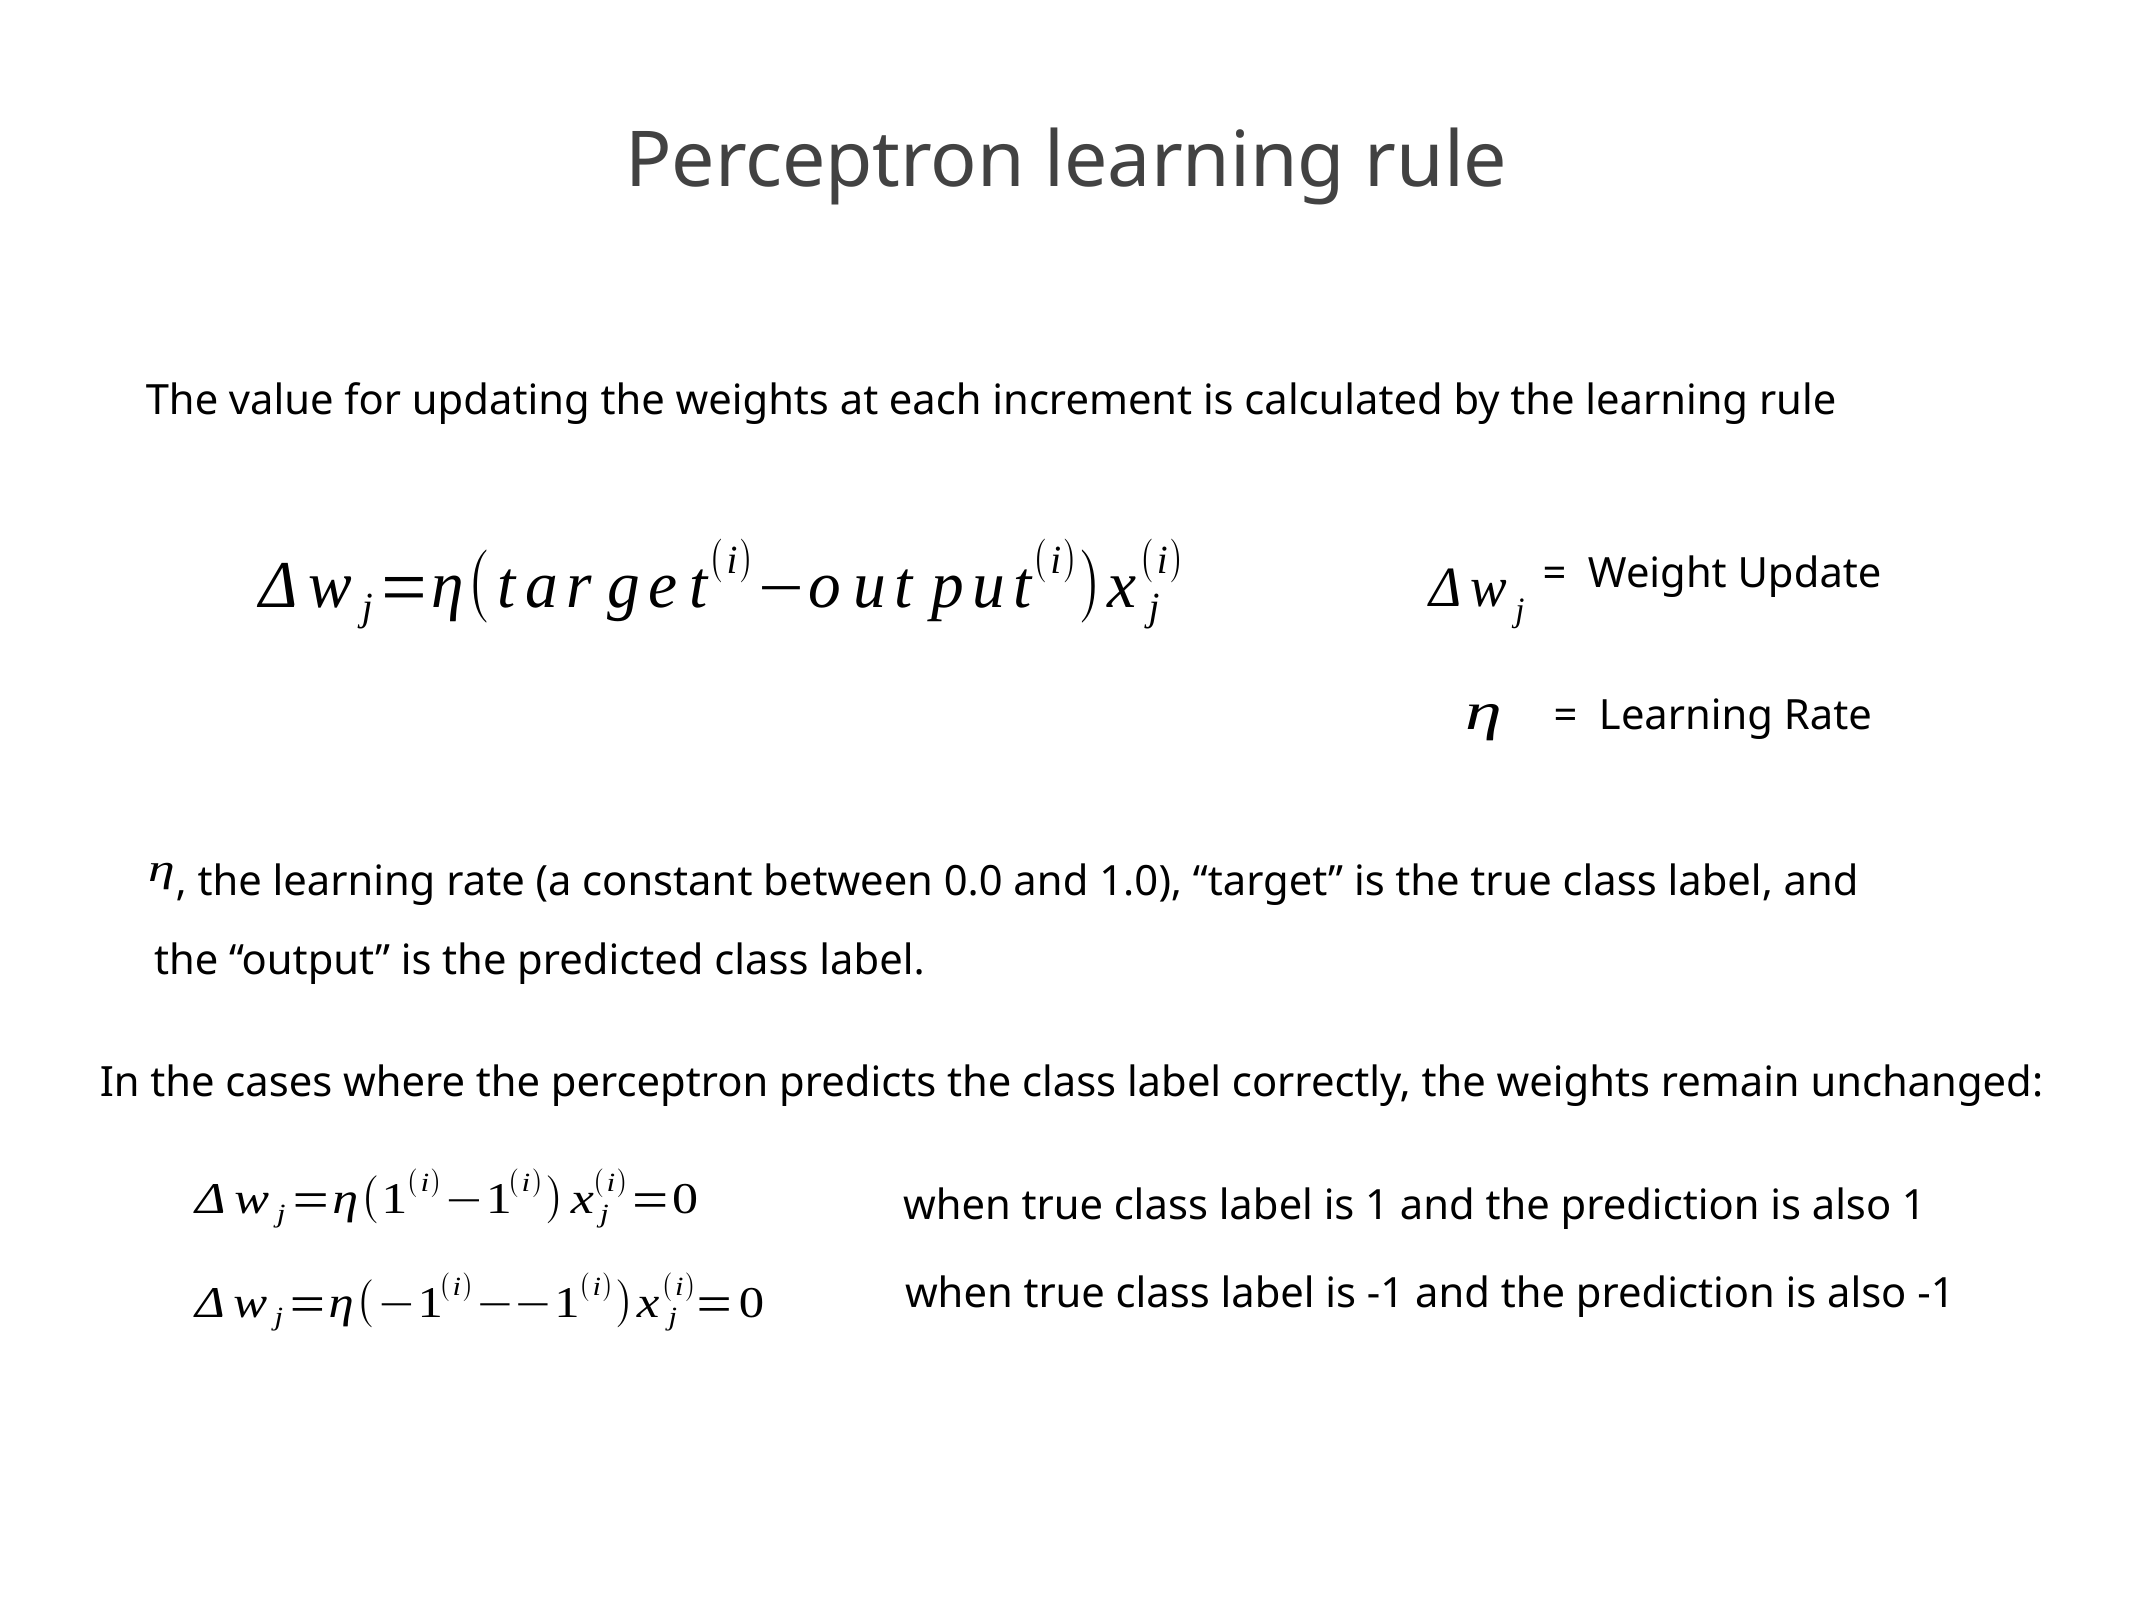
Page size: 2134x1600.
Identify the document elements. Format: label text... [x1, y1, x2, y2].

text_box [1425, 556, 1527, 629]
text_box [148, 848, 177, 892]
text_box [191, 1167, 700, 1229]
text_box = Learning Rate [1545, 679, 1881, 746]
text_box In the cases where the perceptron predicts the class label correctly, the weights remain unchanged: [91, 1017, 2053, 1114]
text_box when true class label is 1 and the prediction is also 1 [894, 1139, 1935, 1236]
text_box The value for updating the weights at each increment is calculated by the learning rule [137, 304, 1959, 463]
text_box [191, 1270, 765, 1333]
title Perceptron learning rule [155, 41, 1978, 271]
text_box [1465, 683, 1506, 743]
text_box = Weight Update [1534, 537, 1890, 605]
text_box when true class label is -1 and the prediction is also -1 [896, 1228, 1964, 1325]
text_box [255, 536, 1182, 631]
text_box , the learning rate (a constant between 0.0 and 1.0), “target” is the true class label, and the “output” is the predicted class label. [145, 816, 1893, 992]
